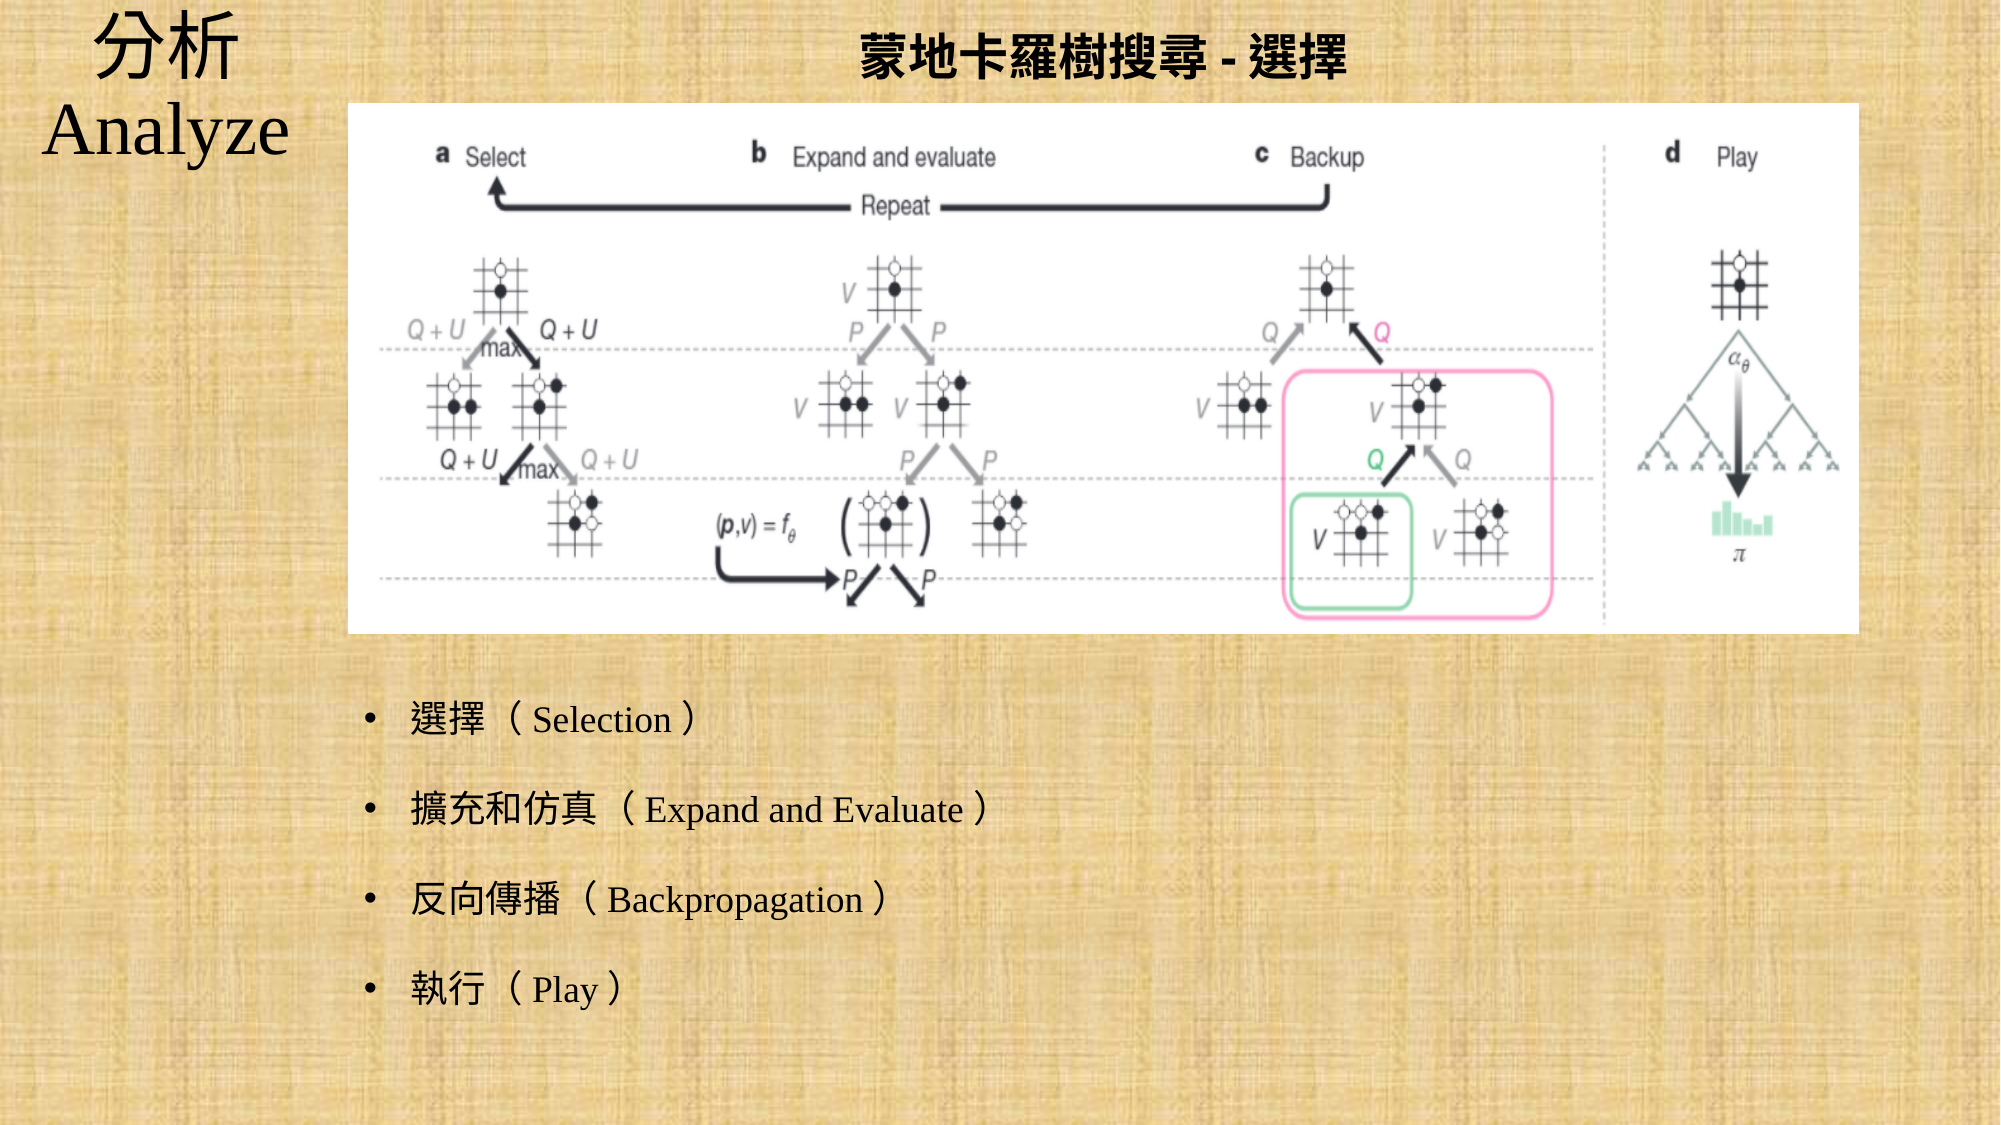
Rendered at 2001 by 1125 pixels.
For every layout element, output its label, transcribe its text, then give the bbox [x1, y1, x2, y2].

text_box 選擇（Selection） 擴充和仿真（Expand and Evaluate） 反向傳播（Backpropagation） 執行（Play） [348, 687, 1764, 1018]
title 分析 Analyze [0, 0, 333, 179]
picture [0, 0, 2001, 1125]
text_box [348, 18, 1859, 634]
